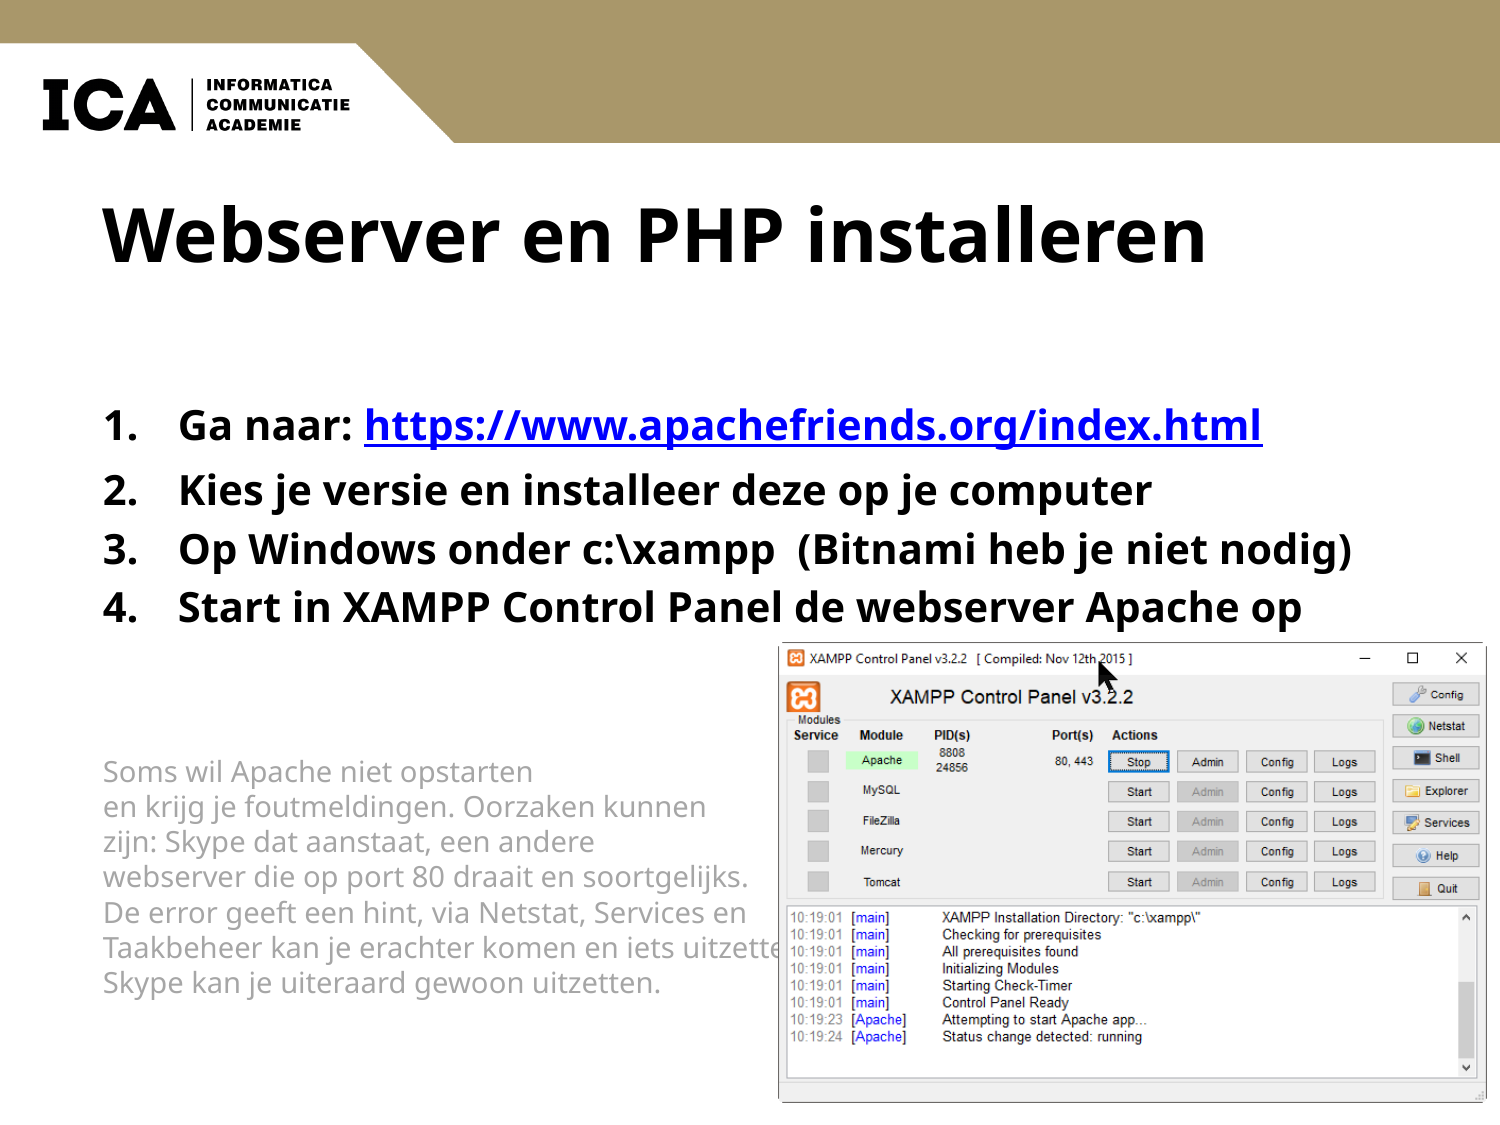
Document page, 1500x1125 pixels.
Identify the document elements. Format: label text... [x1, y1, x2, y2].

list Ga naar: https://www.apachefriends.org/index.html Kies je versie en installeer deze op je computer Op Windows onder c:\xampp (Bitnami heb je niet nodig) Start in XAMPP Control Panel de webserver Apache op Soms wil Apache niet opstarten en krijg je foutmeldingen. Oorzaken kunnen zijn: Skype dat aanstaat, een andere webserver die op port 80 draait en soortgelijks. De error geeft een hint, via Netstat, Services en Taakbeheer kan je erachter komen en iets uitzetten. Skype kan je uiteraard gewoon uitzetten. [87, 391, 1455, 1040]
picture [778, 642, 1488, 1104]
title Webserver en PHP installeren [87, 179, 1455, 287]
